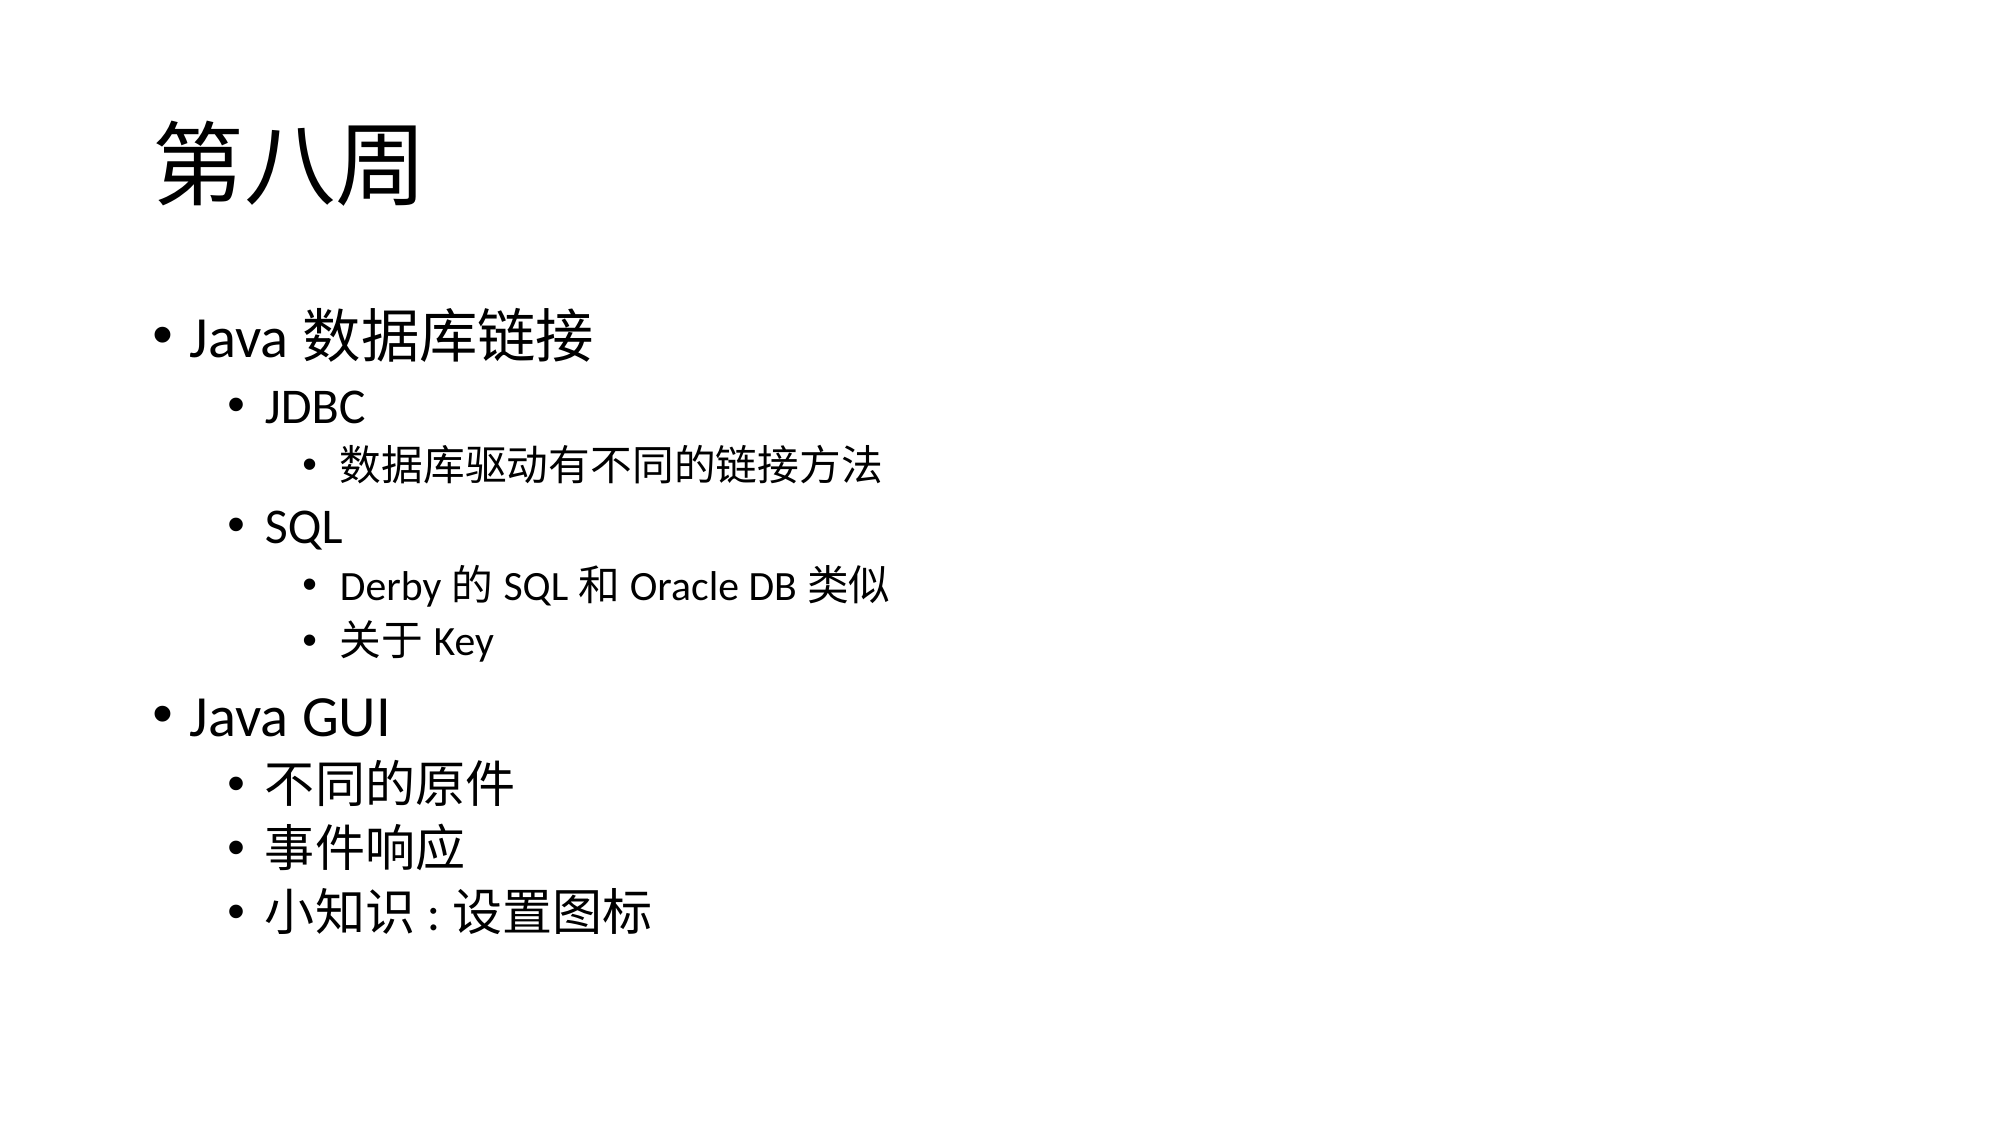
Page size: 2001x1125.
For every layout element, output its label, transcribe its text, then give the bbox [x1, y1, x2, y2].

list Java数据库链接 JDBC 数据库驱动有不同的链接方法 SQL Derby的SQL和Oracle DB类似 关于Key Java GUI 不同的原件 事件响应 小知识:设置图标 [137, 299, 1863, 1014]
title 第八周 [137, 59, 1863, 278]
